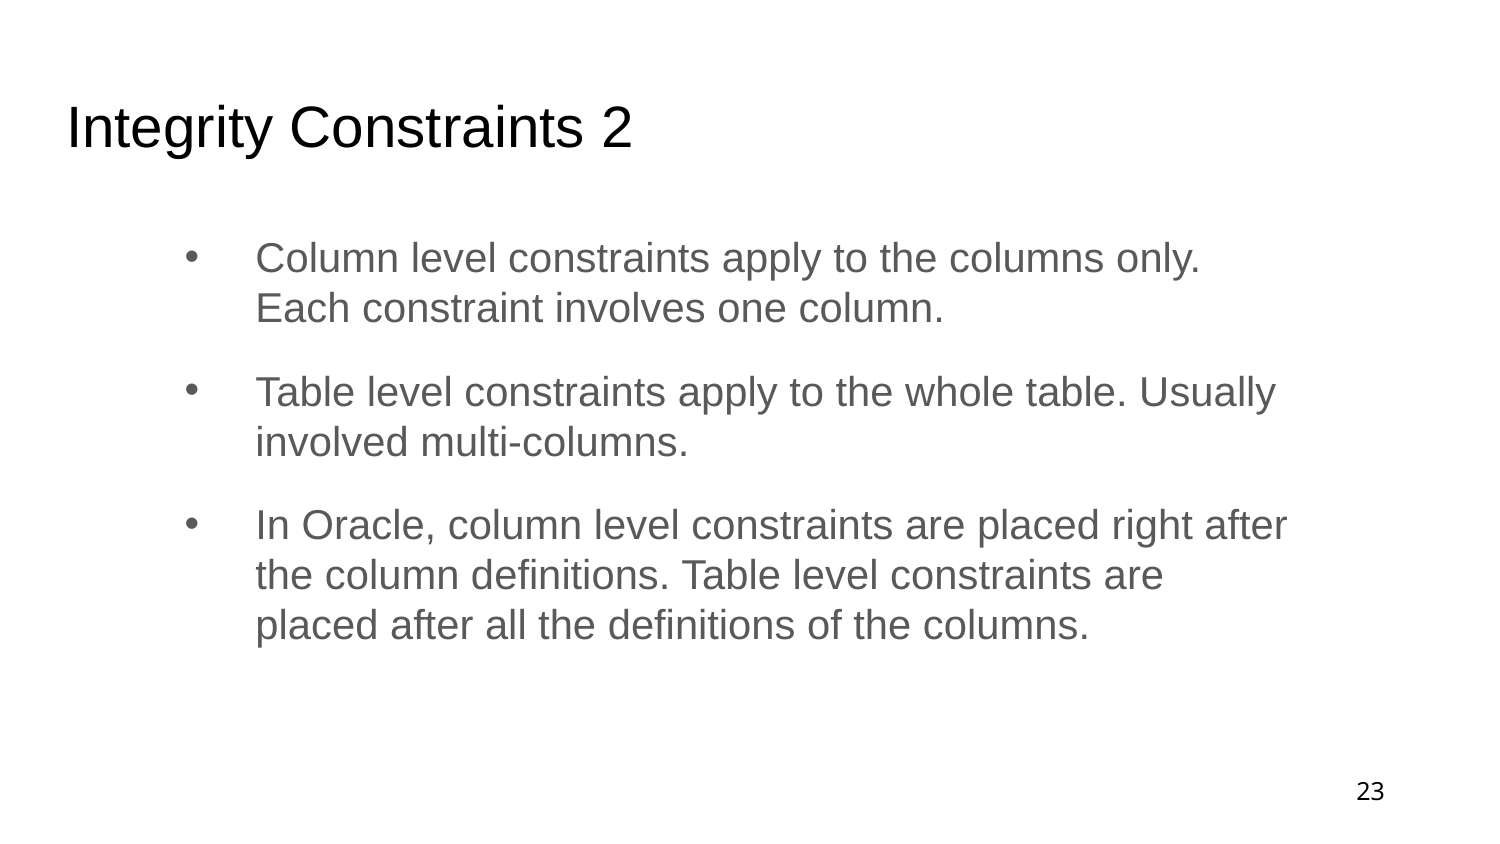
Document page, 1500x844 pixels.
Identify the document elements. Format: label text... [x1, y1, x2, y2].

title Integrity Constraints 2 [51, 72, 1449, 167]
text_box 23 [1074, 768, 1400, 827]
list Column level constraints apply to the columns only. Each constraint involves one column. Table level constraints apply to the whole table. Usually involved multi-columns. In Oracle, column level constraints are placed right after the column definitions. Table level constraints are placed after all the definitions of the columns. [163, 223, 1305, 785]
